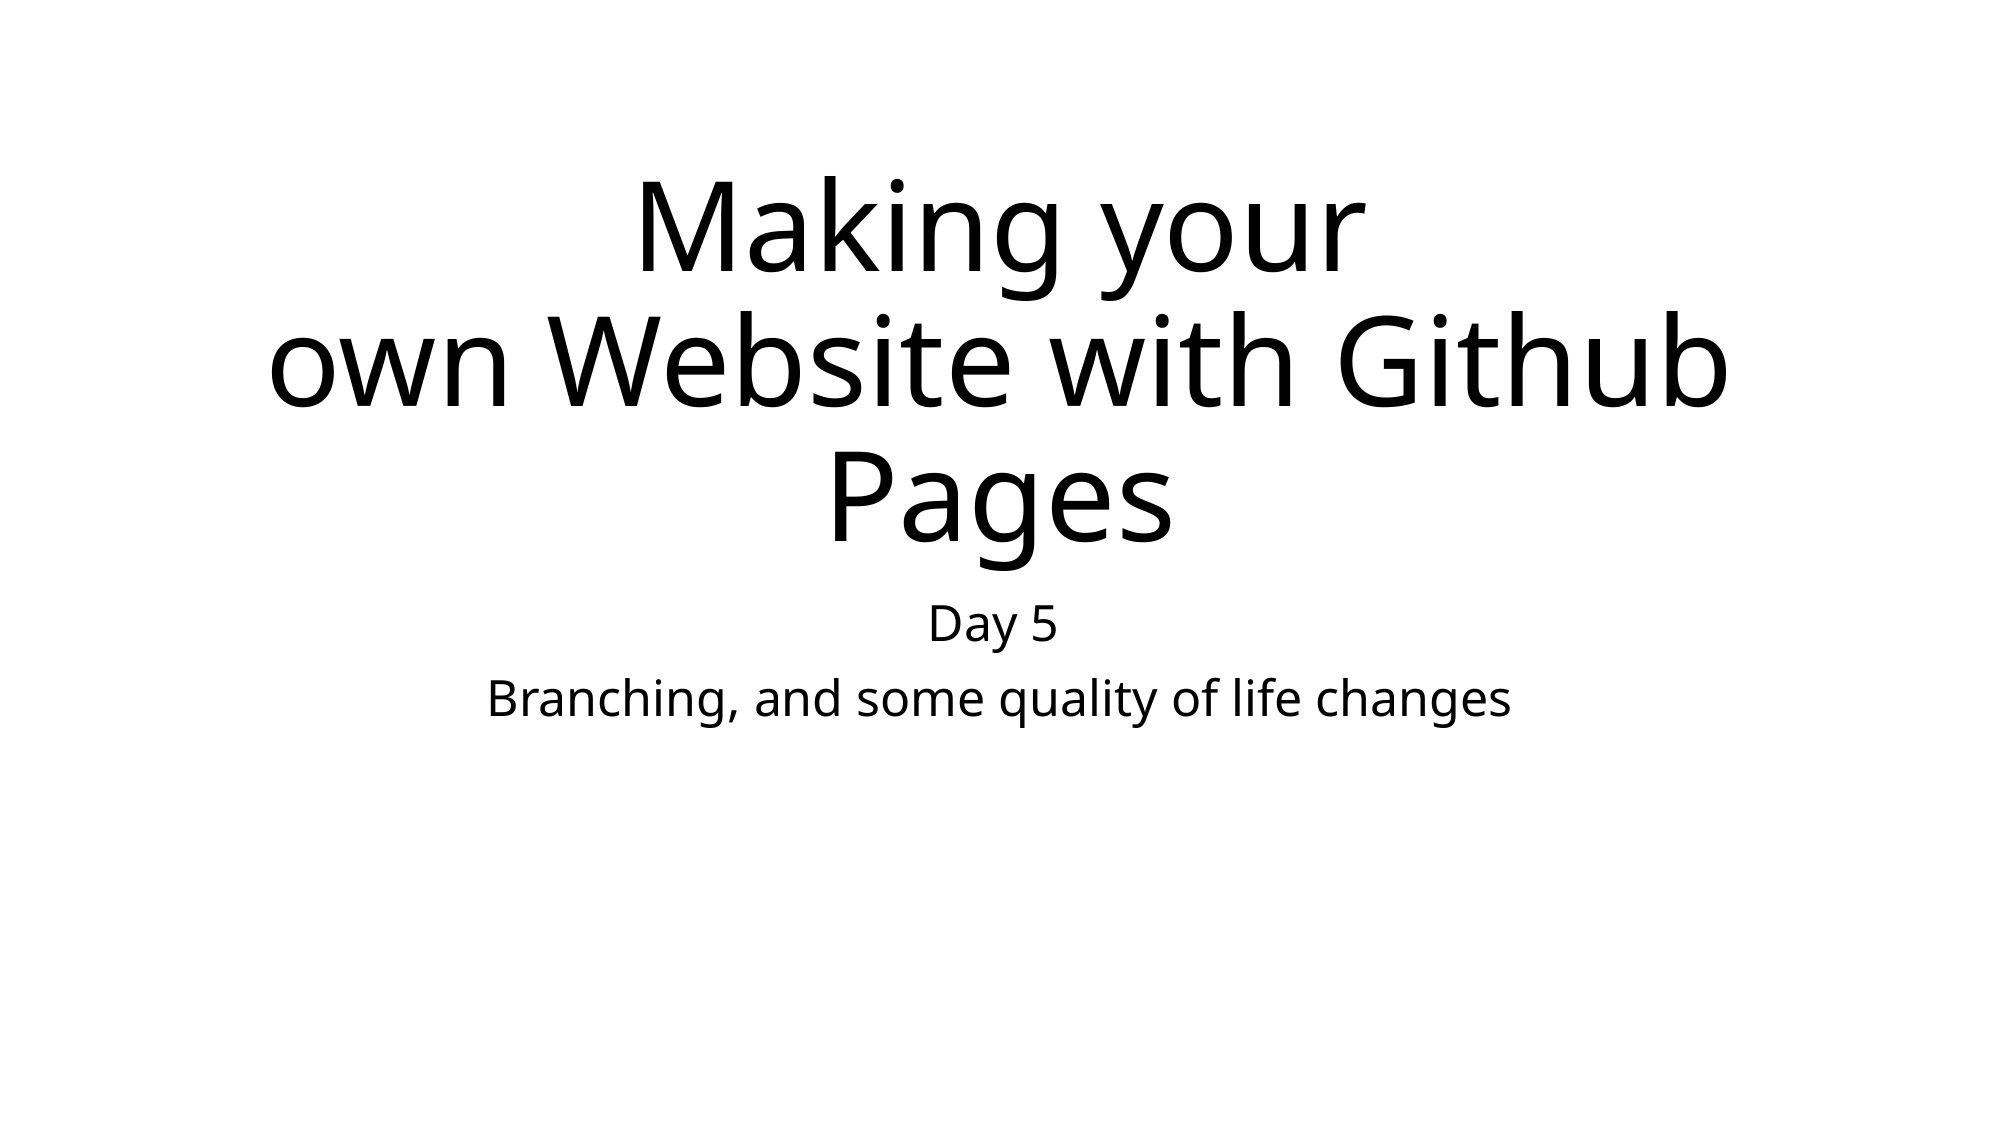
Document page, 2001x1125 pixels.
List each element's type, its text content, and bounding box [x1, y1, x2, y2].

subtitle Day 5 Branching, and some quality of life changes [249, 590, 1750, 863]
title Making your own Website with Github Pages [249, 184, 1750, 576]
